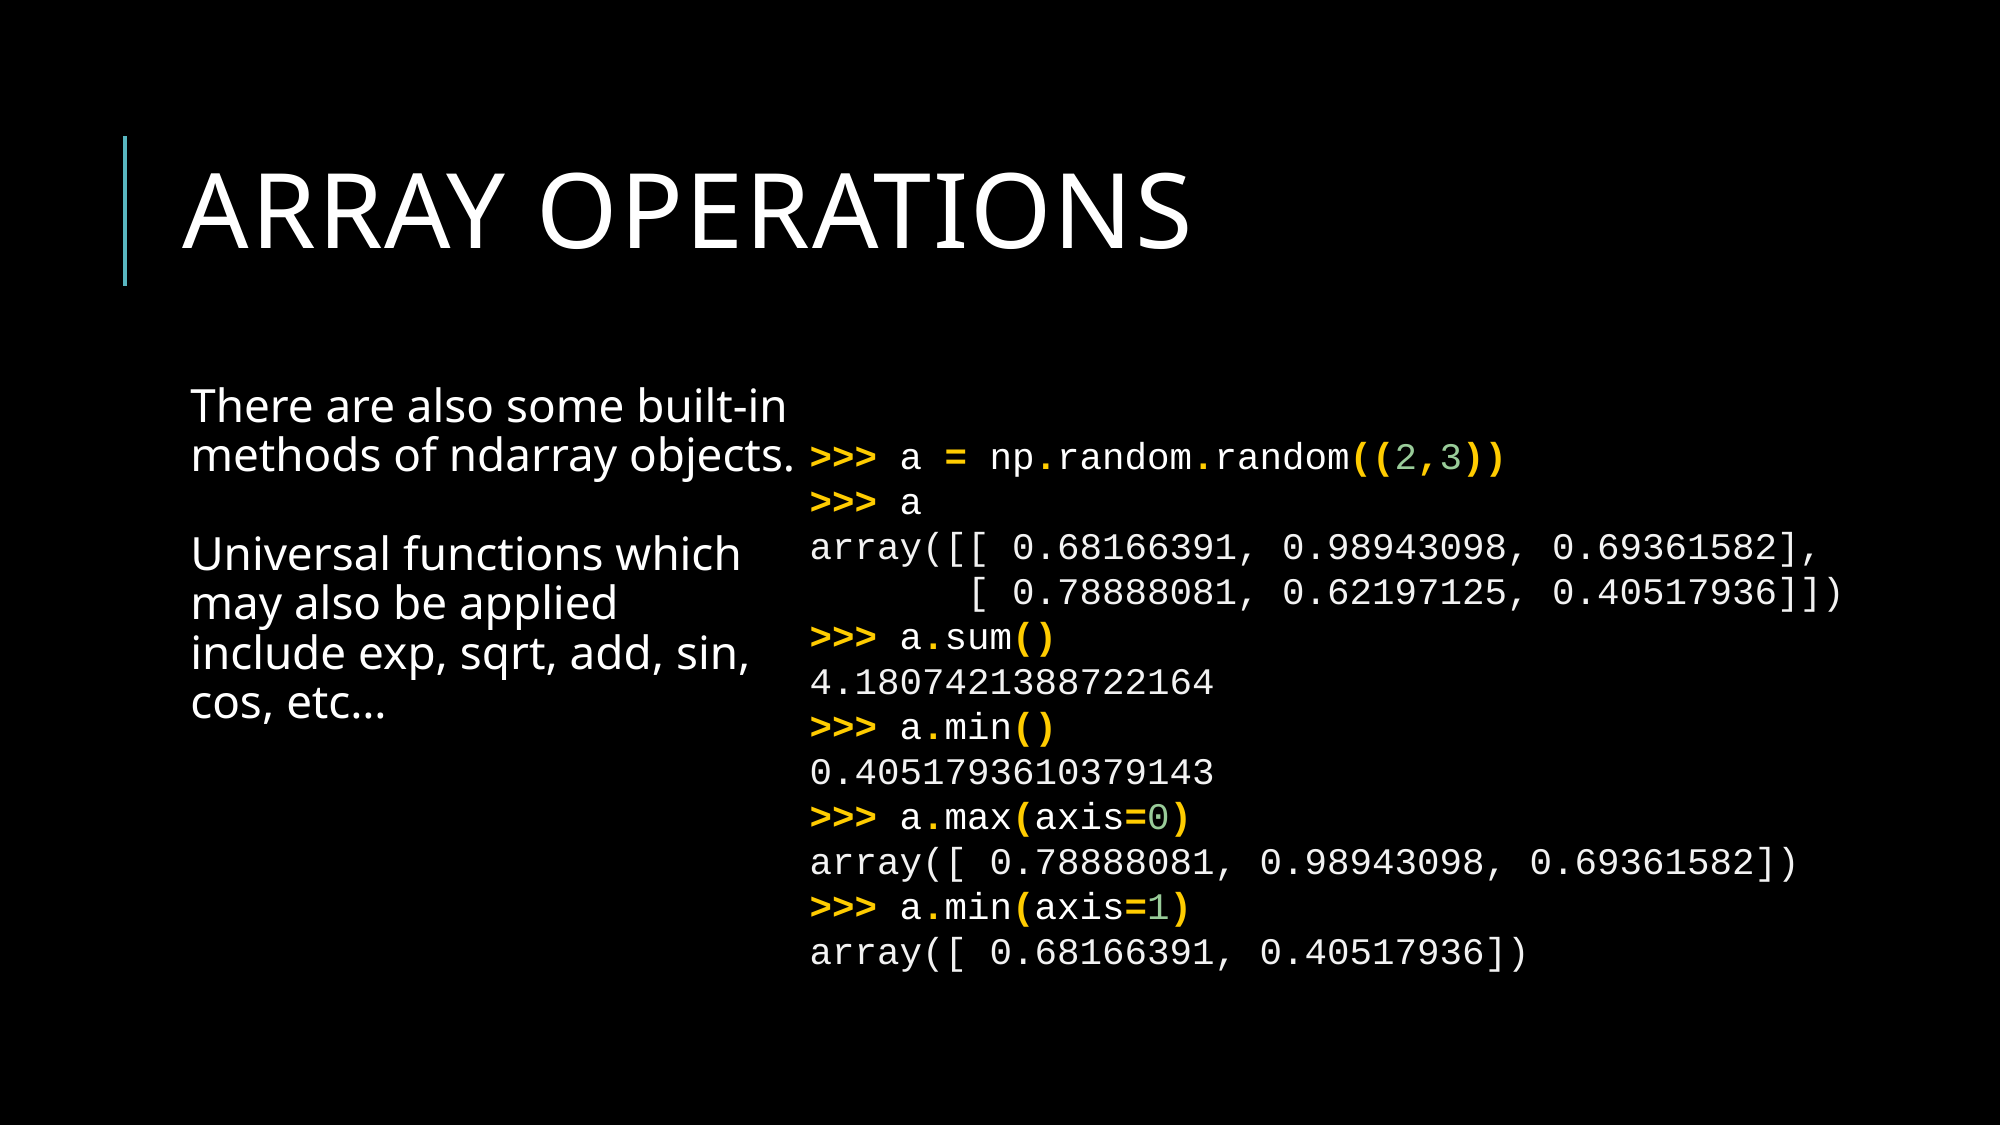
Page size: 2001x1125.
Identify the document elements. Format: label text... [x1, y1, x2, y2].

text_box >>> a = np.random.random((2,3)) >>> a array([[ 0.68166391, 0.98943098, 0.69361582], [ 0.78888081, 0.62197125, 0.40517936]]) >>> a.sum() 4.1807421388722164 >>> a.min() 0.4051793610379143 >>> a.max(axis=0) array([ 0.78888081, 0.98943098, 0.69361582]) >>> a.min(axis=1) array([ 0.68166391, 0.40517936]) [794, 424, 1951, 980]
list There are also some built-in methods of ndarray objects. Universal functions which may also be applied include exp, sqrt, add, sin, cos, etc… [168, 375, 1763, 1035]
title Array operations [168, 96, 1763, 342]
